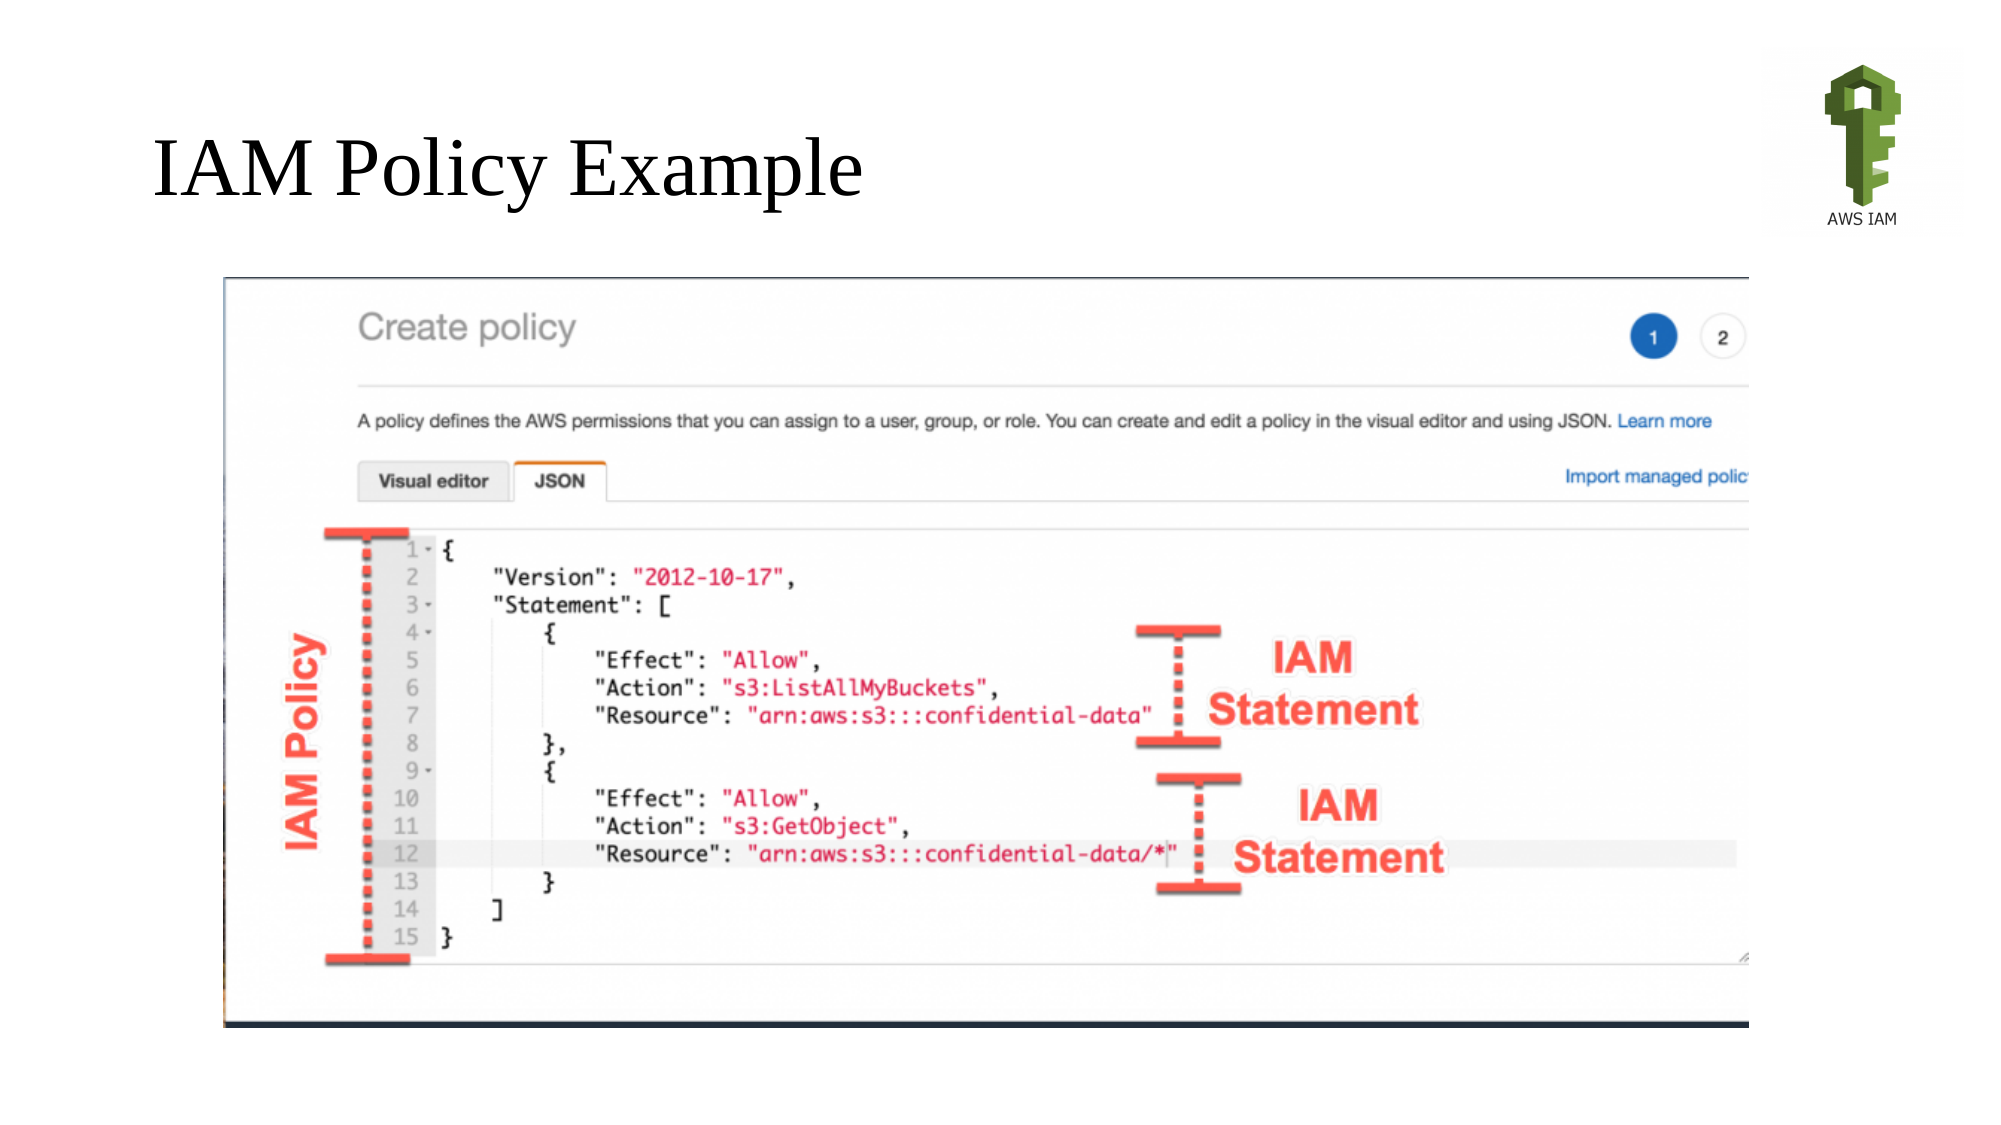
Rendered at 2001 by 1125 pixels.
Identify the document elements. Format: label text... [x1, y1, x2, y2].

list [223, 277, 1749, 1028]
picture [1761, 47, 1964, 237]
title IAM Policy Example [137, 59, 1863, 278]
